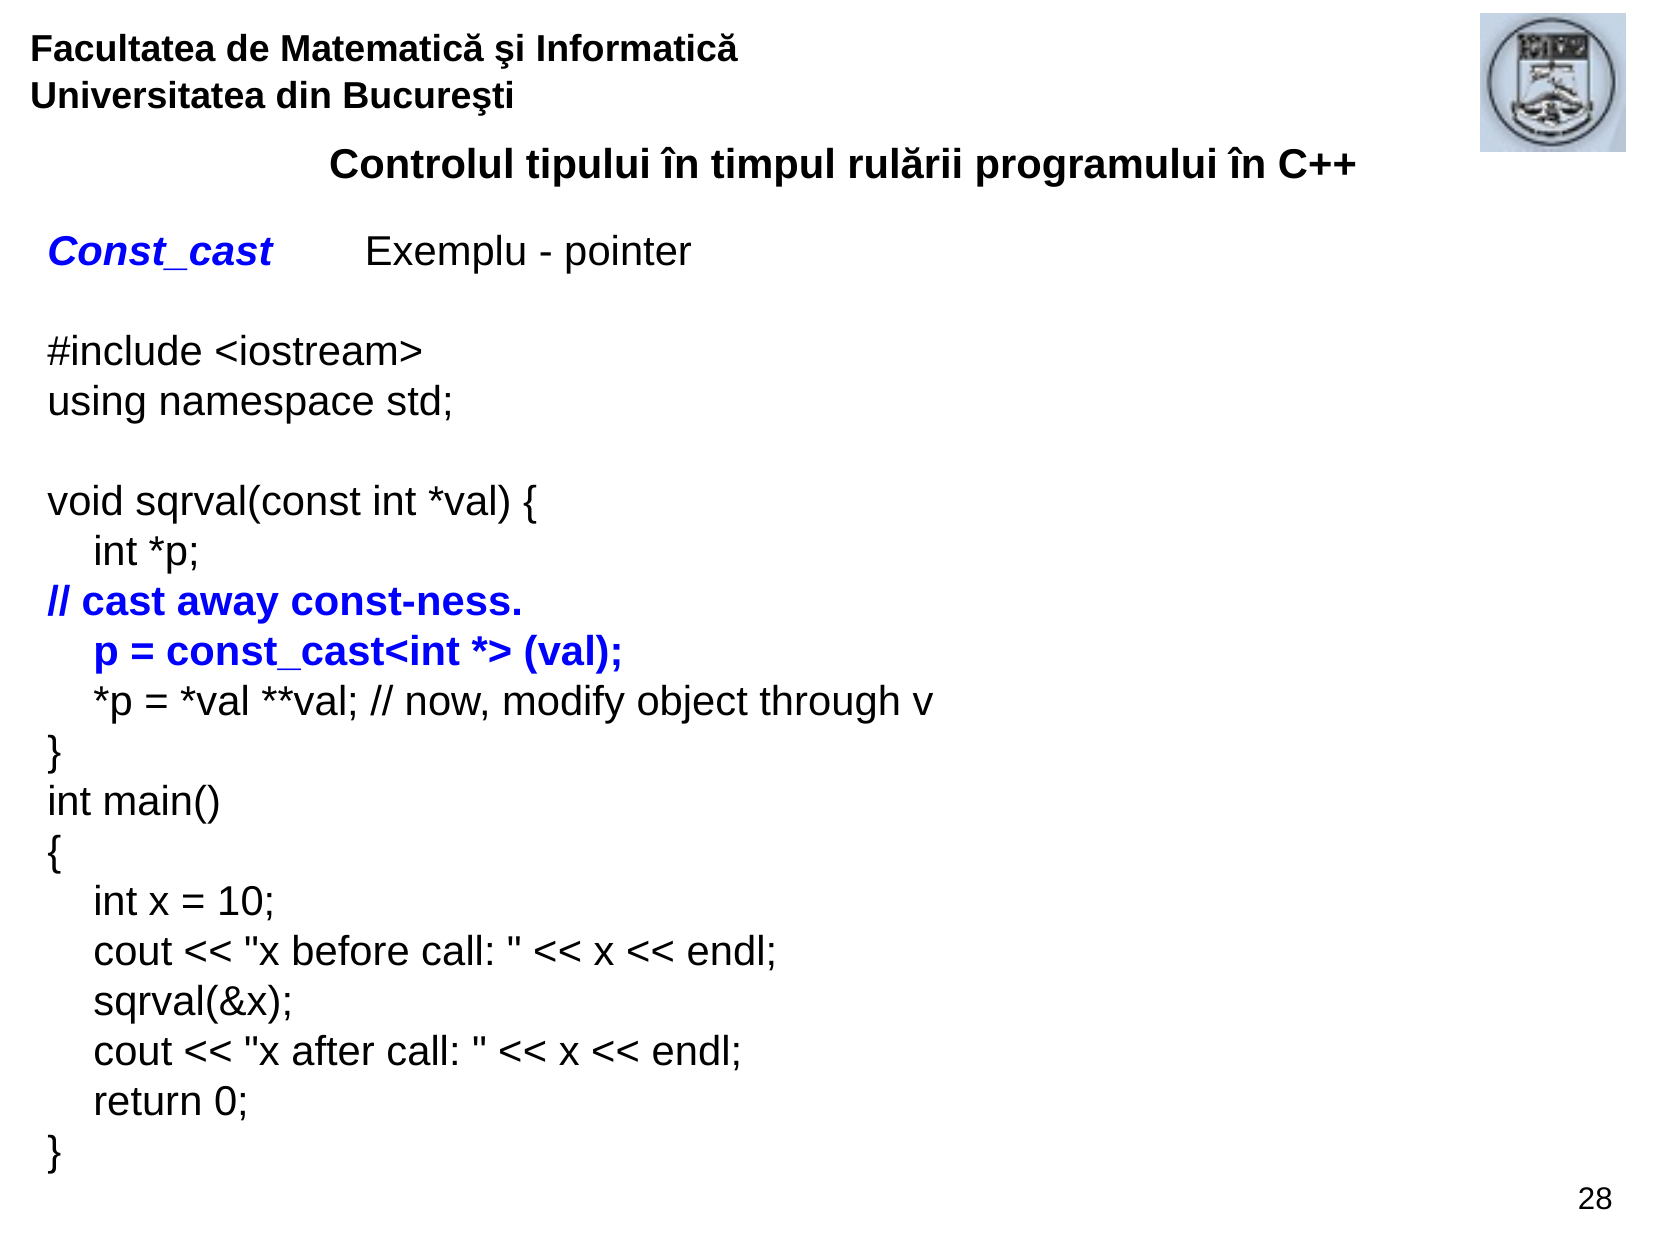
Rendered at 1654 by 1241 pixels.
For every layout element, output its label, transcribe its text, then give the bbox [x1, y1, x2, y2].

text_box Controlul tipului în timpul rulării programului în C++ [293, 135, 1394, 208]
picture [1480, 13, 1626, 152]
text_box 28 [1524, 1158, 1630, 1225]
text_box Const_cast Exemplu - pointer #include <iostream> using namespace std; void sqrval(const int *val) { int *p; // cast away const-ness. p = const_cast<int *> (val); *p = *val **val; // now, modify object through v } int main() { int x = 10; cout << "x before call: " << x << endl; sqrval(&x); cout << "x after call: " << x << endl; return 0; } [32, 208, 1547, 1159]
text_box Facultatea de Matematică şi Informatică Universitatea din Bucureşti [13, 13, 841, 122]
